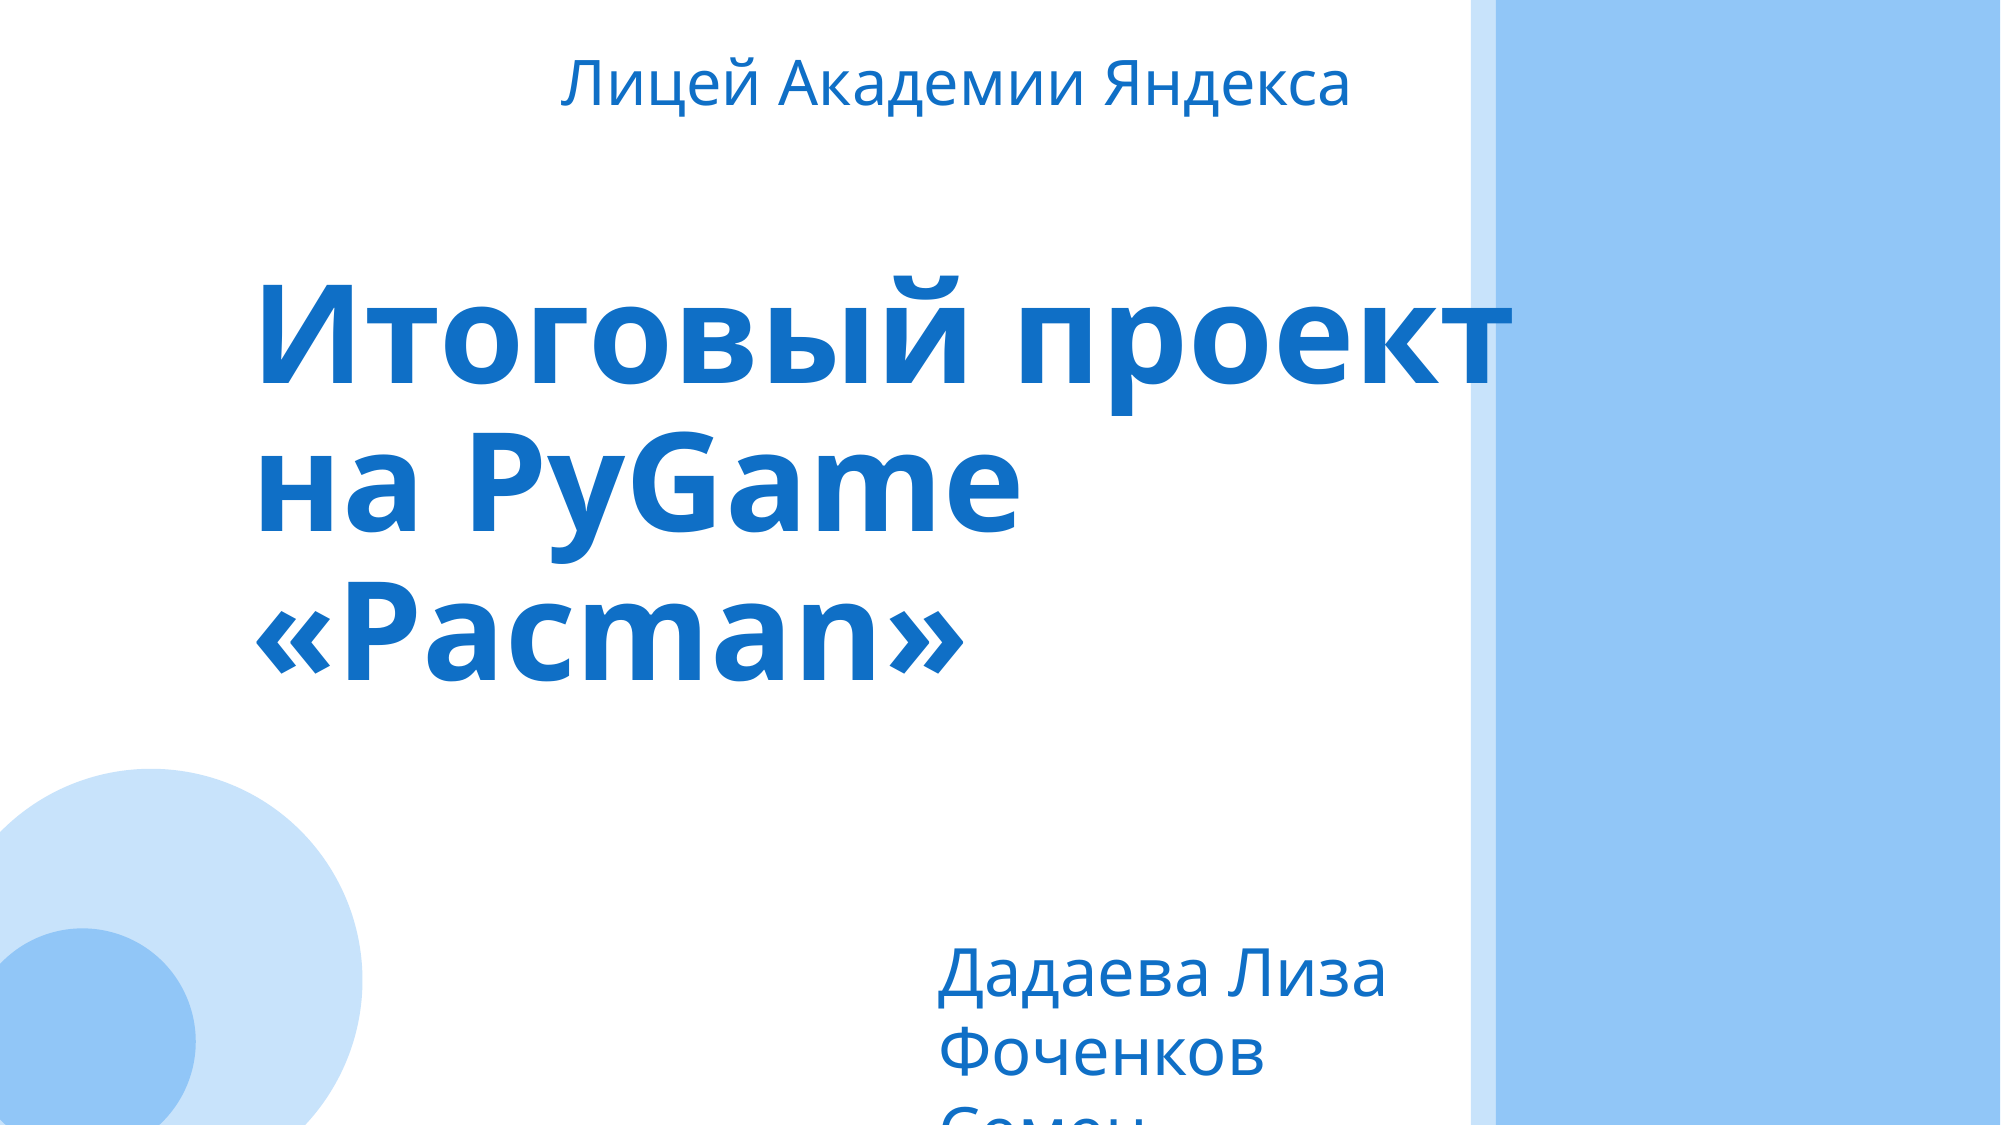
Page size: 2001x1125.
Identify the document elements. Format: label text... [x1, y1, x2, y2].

title Итоговый проект на PyGame «Pacman» [236, 249, 1579, 718]
list Лицей Академии Яндекса [546, 43, 1435, 141]
text_box Дадаева Лиза Фоченков Семен [923, 921, 1458, 1125]
